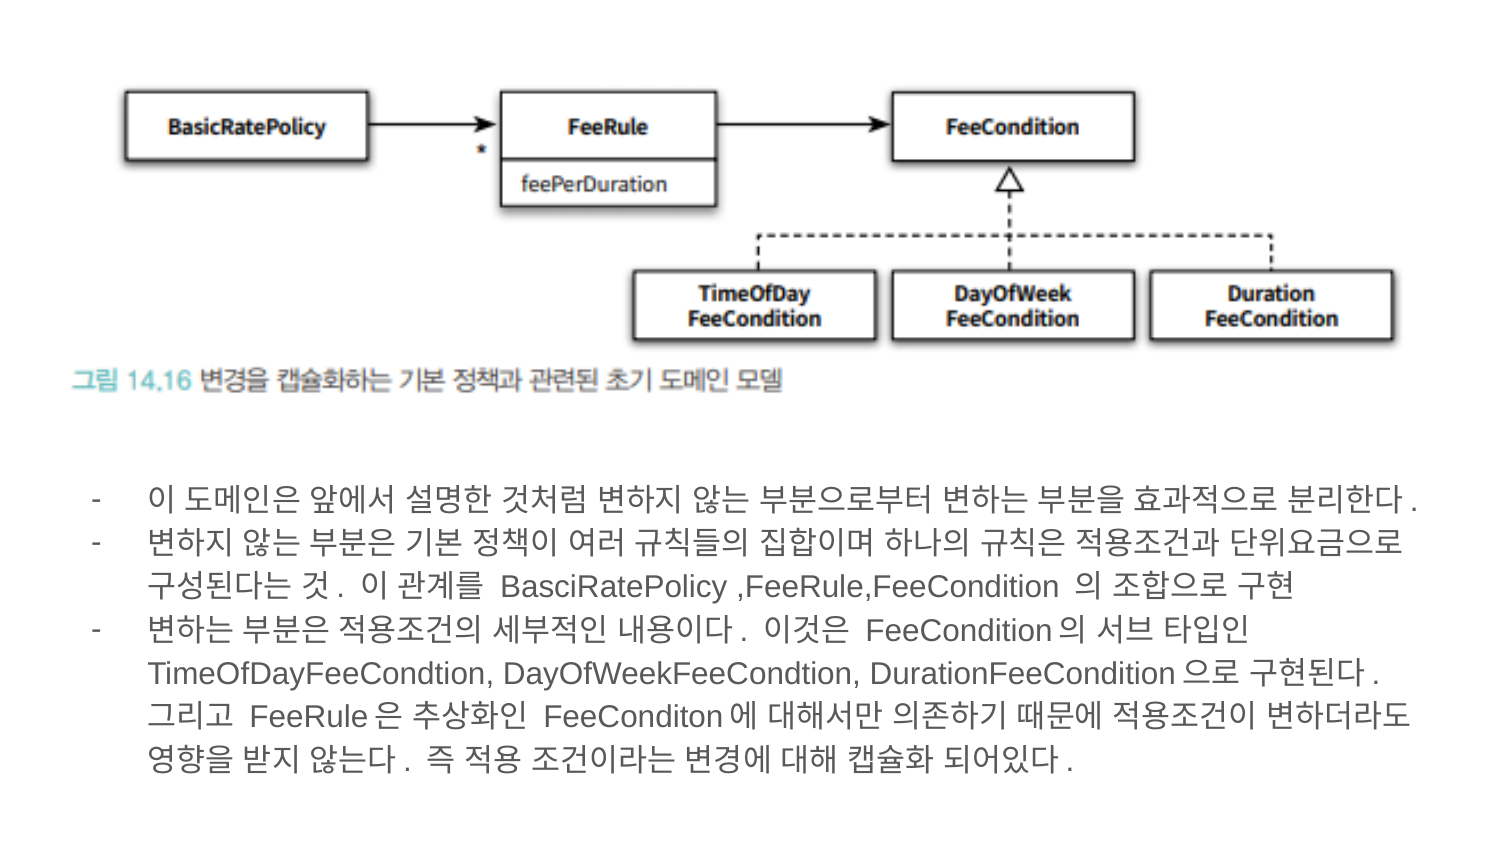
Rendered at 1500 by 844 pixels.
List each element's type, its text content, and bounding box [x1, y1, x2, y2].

picture [61, 53, 1439, 441]
list 이 도메인은 앞에서 설명한 것처럼 변하지 않는 부분으로부터 변하는 부분을 효과적으로 분리한다. 변하지 않는 부분은 기본 정책이 여러 규칙들의 집합이며 하나의 규칙은 적용조건과 단위요금으로 구성된다는 것. 이 관계를 BasciRatePolicy ,FeeRule,FeeCondition 의 조합으로 구현 변하는 부분은 적용조건의 세부적인 내용이다. 이것은 FeeCondition의 서브 타입인 TimeOfDayFeeCondtion, DayOfWeekFeeCondtion, DurationFeeCondition으로 구현된다. 그리고 FeeRule은 추상화인 FeeConditon에 대해서만 의존하기 때문에 적용조건이 변하더라도 영향을 받지 않는다. 즉 적용 조건이라는 변경에 대해 캡슐화 되어있다. [51, 459, 1449, 814]
